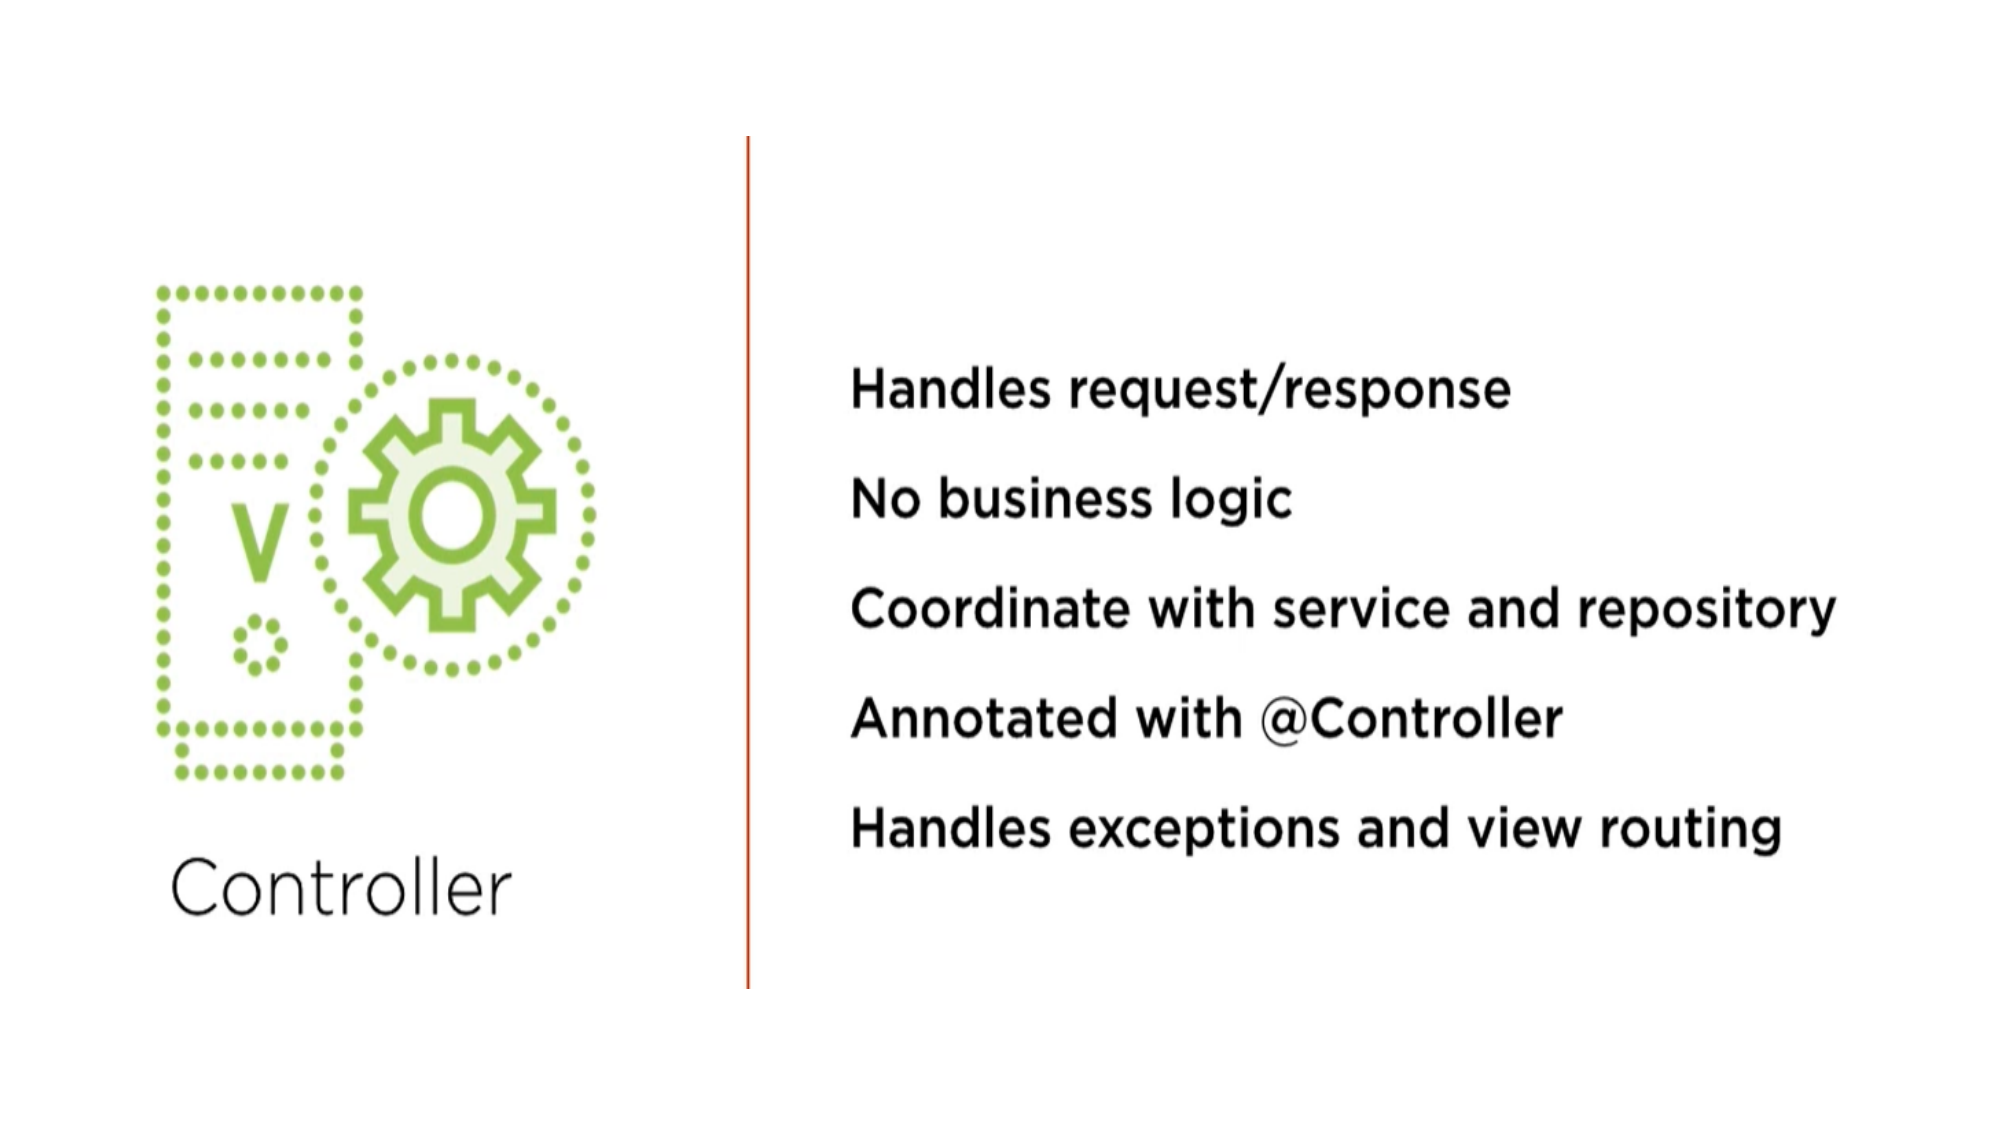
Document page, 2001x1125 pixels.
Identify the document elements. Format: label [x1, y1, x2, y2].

picture [109, 136, 1891, 989]
